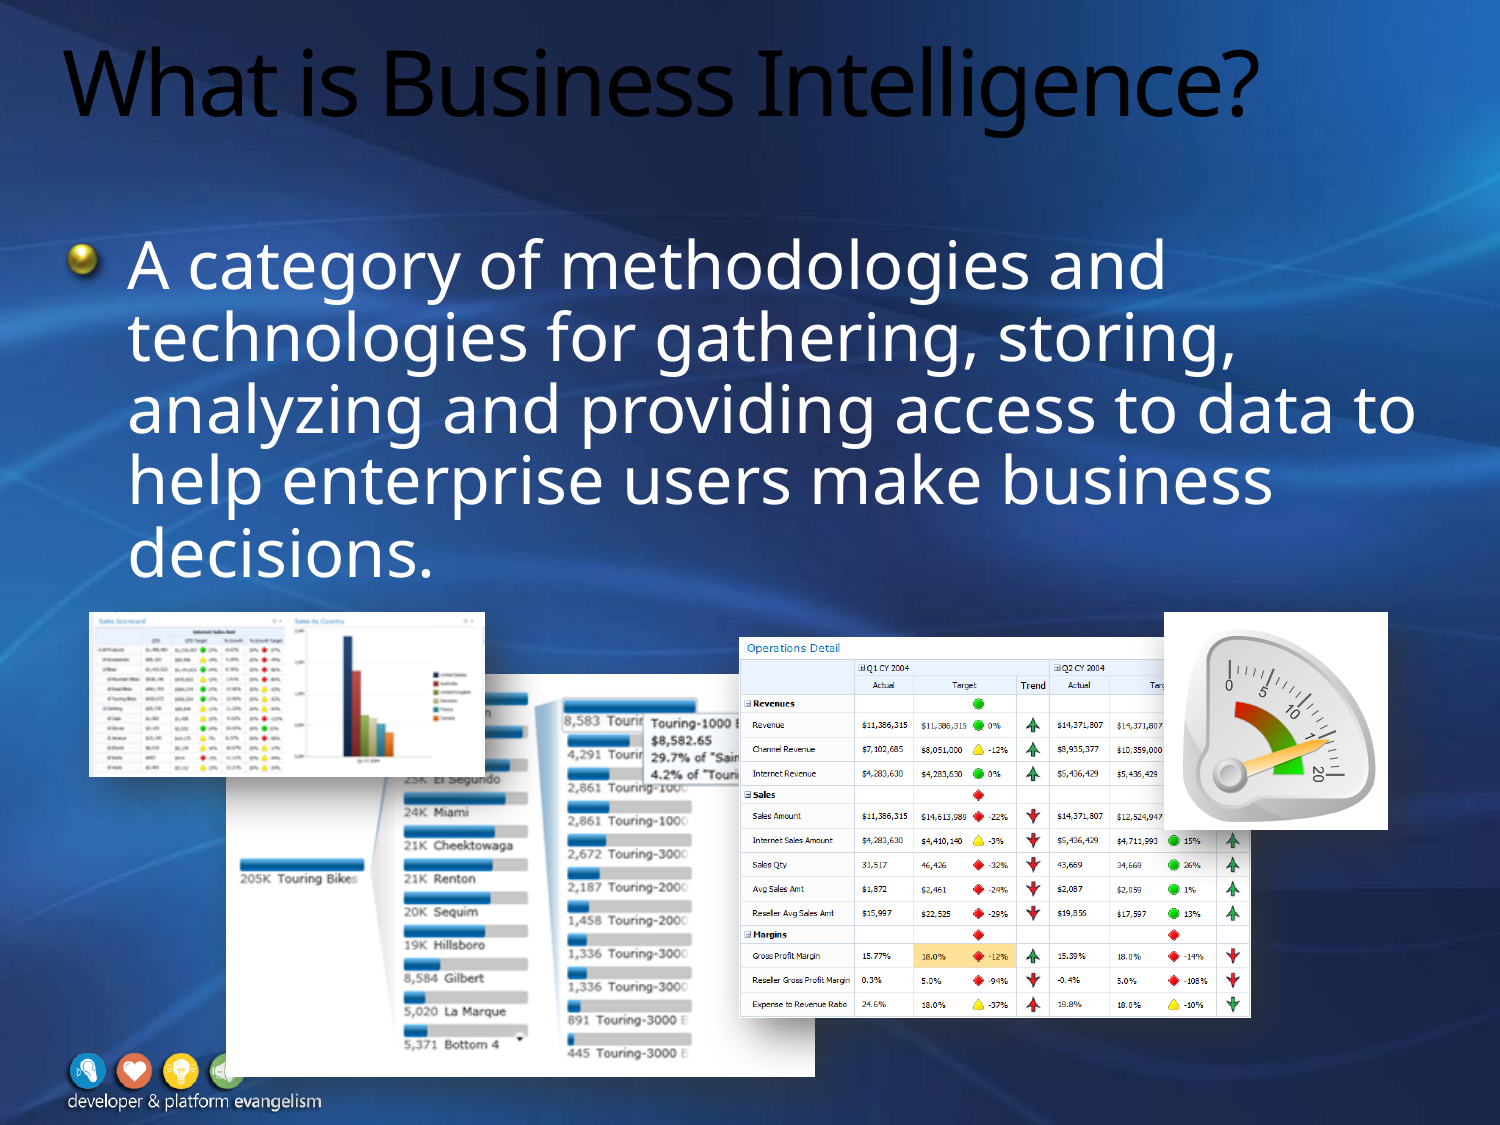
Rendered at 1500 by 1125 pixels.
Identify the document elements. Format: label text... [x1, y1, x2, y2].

title What is Business Intelligence? [62, 37, 1438, 138]
picture [0, 0, 1500, 1125]
list A category of methodologies and technologies for gathering, storing, analyzing and providing access to data to help enterprise users make business decisions. [62, 231, 1438, 596]
